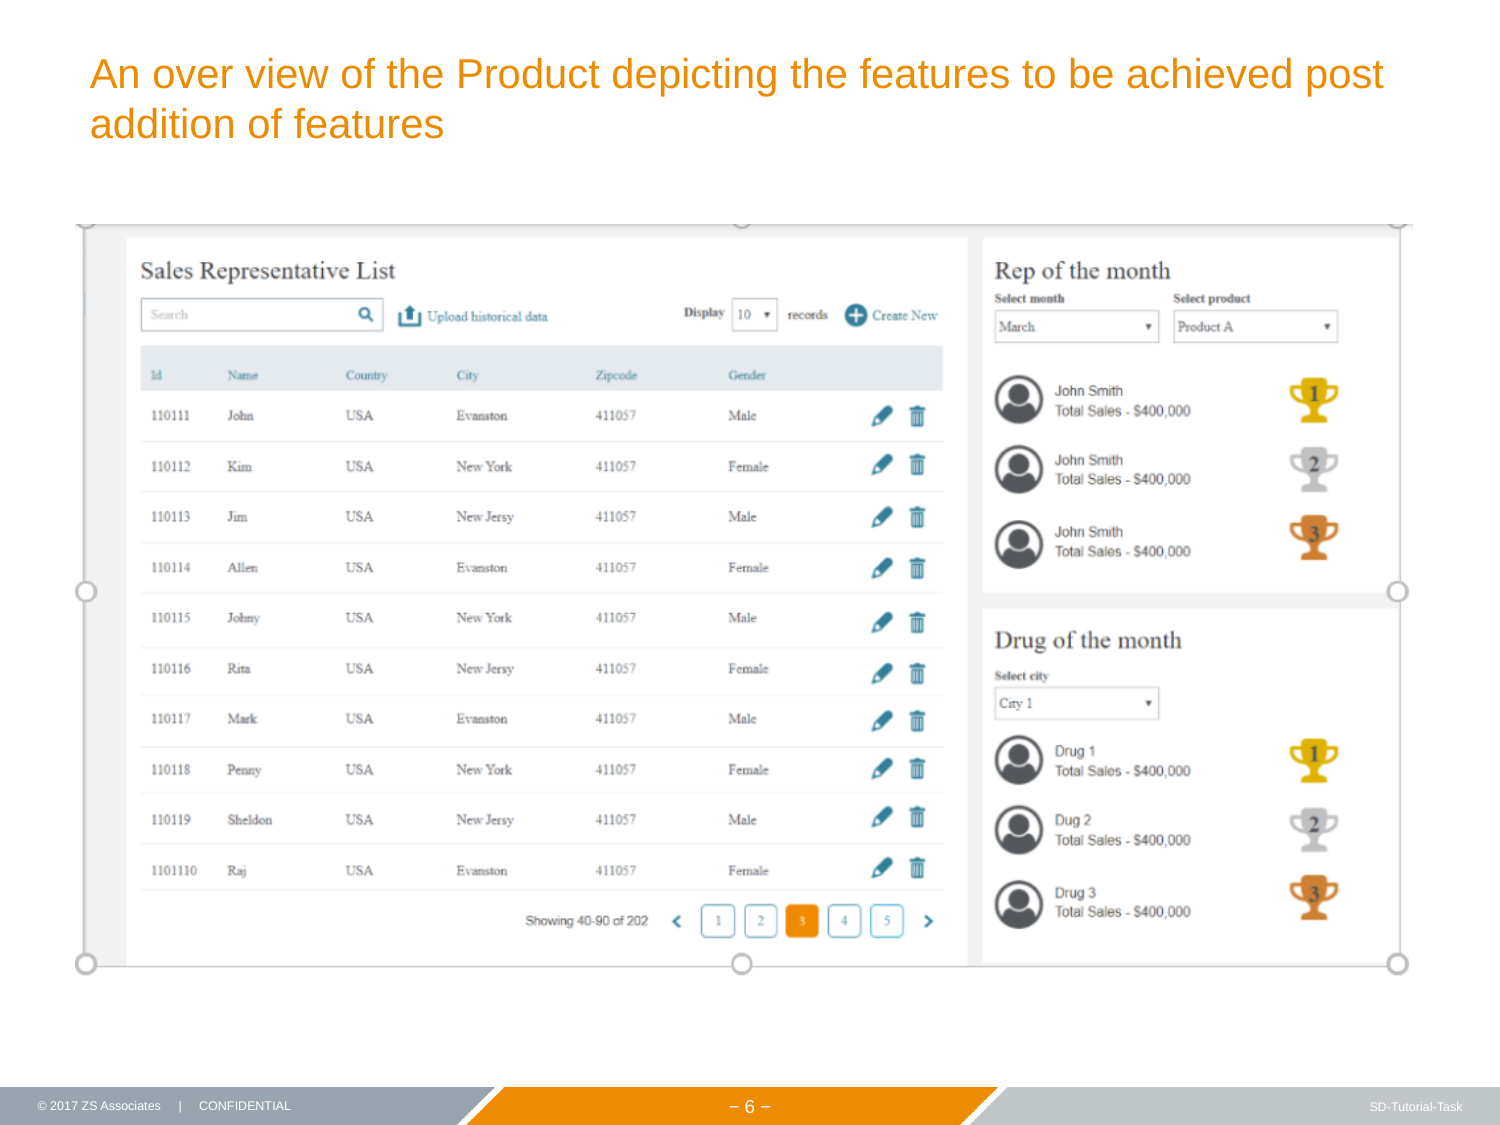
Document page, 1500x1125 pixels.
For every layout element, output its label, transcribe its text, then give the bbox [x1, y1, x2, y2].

picture [775, 1087, 1500, 1125]
picture [0, 1087, 112, 1125]
text_box [112, 991, 775, 1125]
text_box An over view of the Product depicting the features to be achieved post addition of features [75, 39, 1426, 90]
picture [74, 224, 1413, 982]
